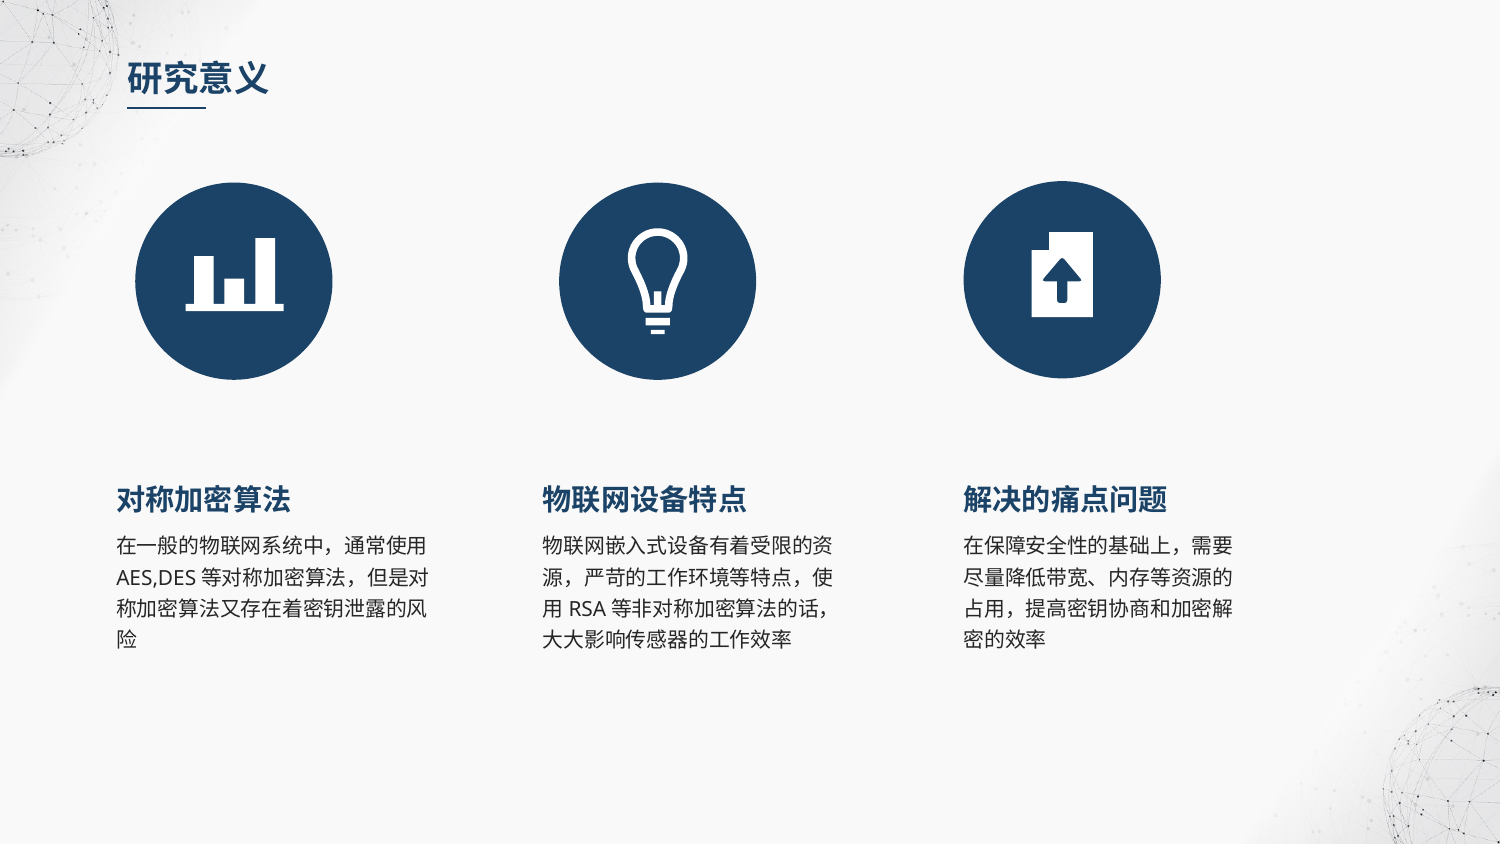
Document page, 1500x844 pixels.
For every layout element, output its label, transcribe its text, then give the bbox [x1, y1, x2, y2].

text_box 对称加密算法 [116, 481, 436, 517]
text_box 研究意义 [116, 50, 488, 105]
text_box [559, 182, 757, 380]
picture [0, 0, 1500, 844]
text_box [963, 181, 1161, 379]
text_box 物联网嵌入式设备有着受限的资源，严苛的工作环境等特点，使用RSA等非对称加密算法的话，大大影响传感器的工作效率 [542, 526, 852, 652]
text_box 解决的痛点问题 [963, 481, 1194, 517]
text_box 在保障安全性的基础上，需要尽量降低带宽、内存等资源的占用，提高密钥协商和加密解密的效率 [963, 526, 1245, 652]
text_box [135, 182, 333, 380]
text_box 物联网设备特点 [542, 481, 773, 517]
text_box 在一般的物联网系统中，通常使用AES,DES等对称加密算法，但是对称加密算法又存在着密钥泄露的风险 [116, 526, 431, 652]
